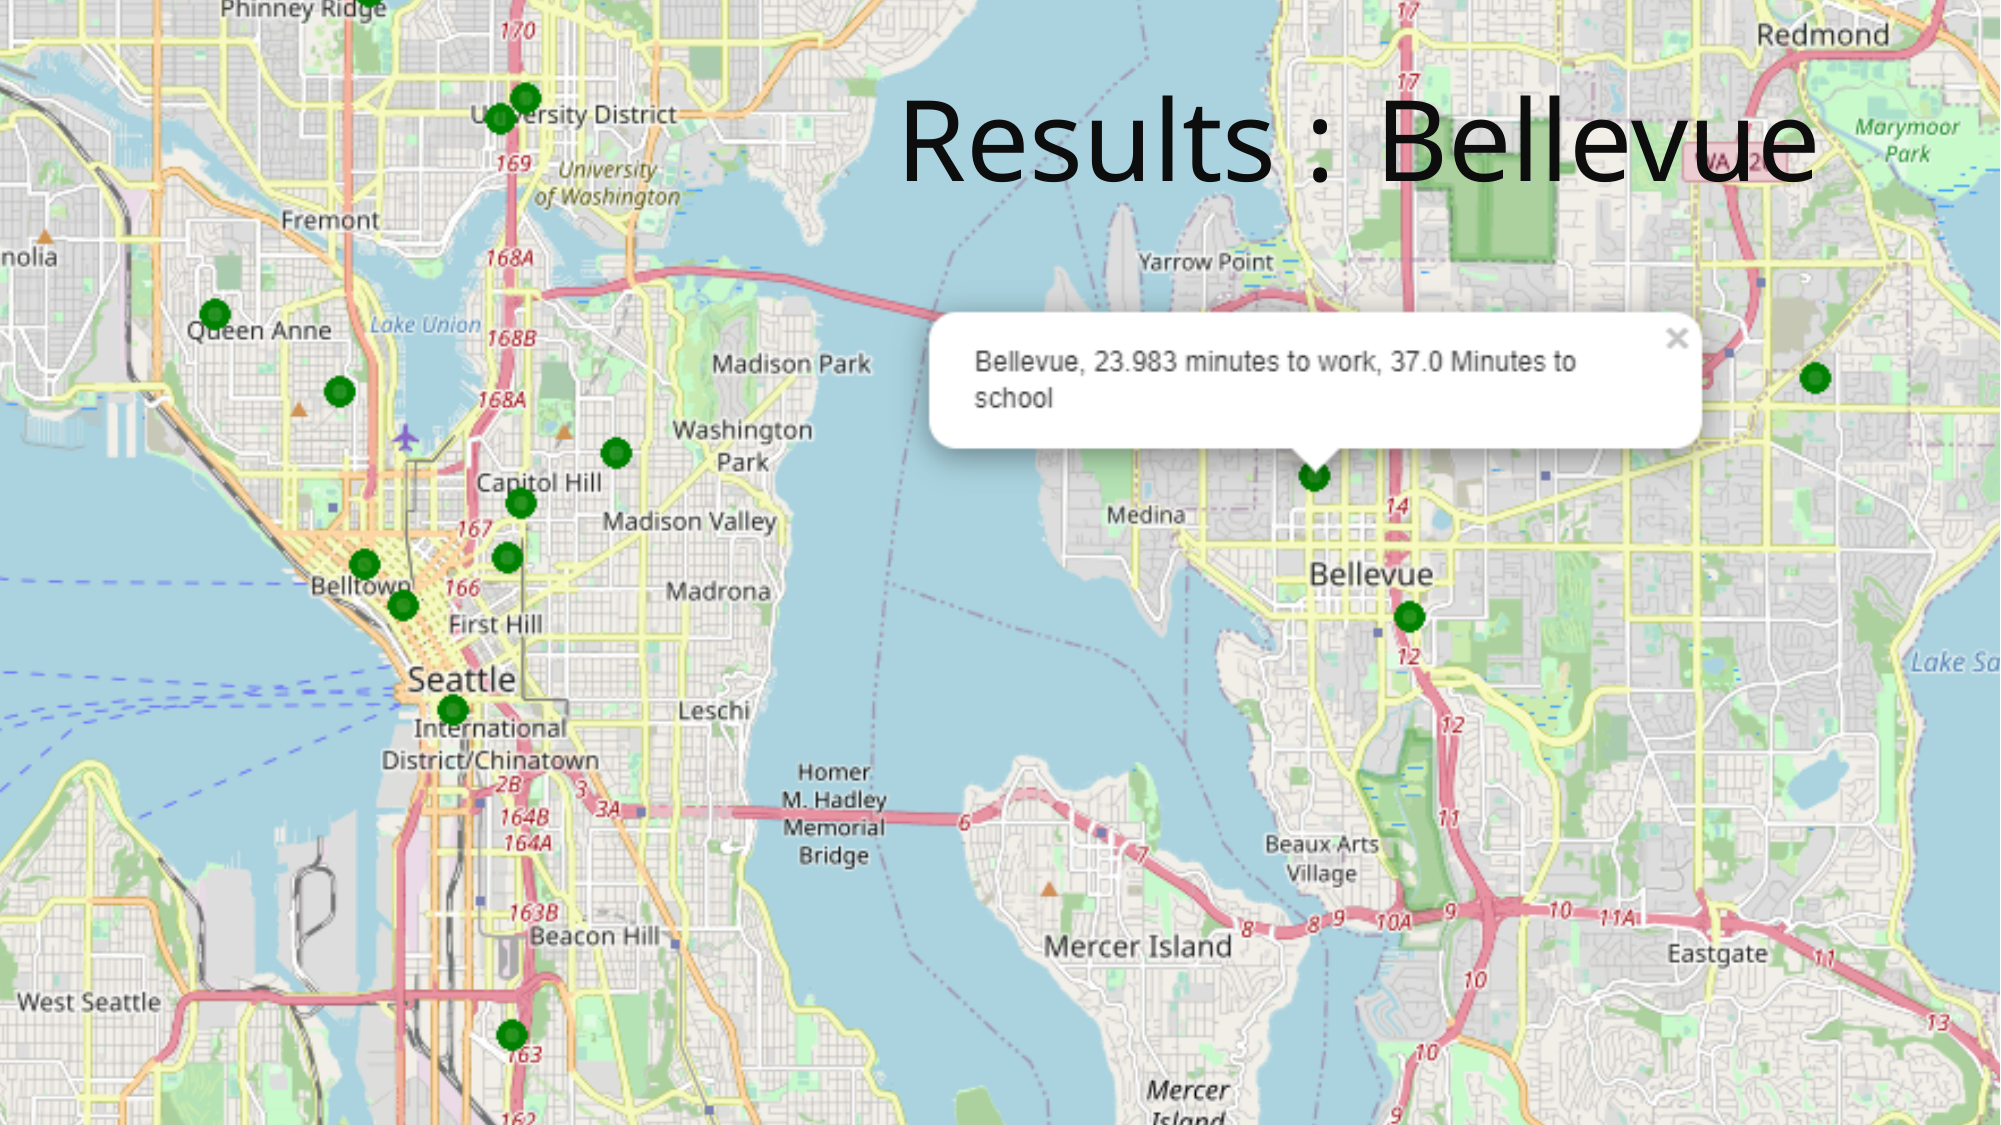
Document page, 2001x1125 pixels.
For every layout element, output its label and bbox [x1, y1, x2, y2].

list [0, 0, 2000, 1125]
